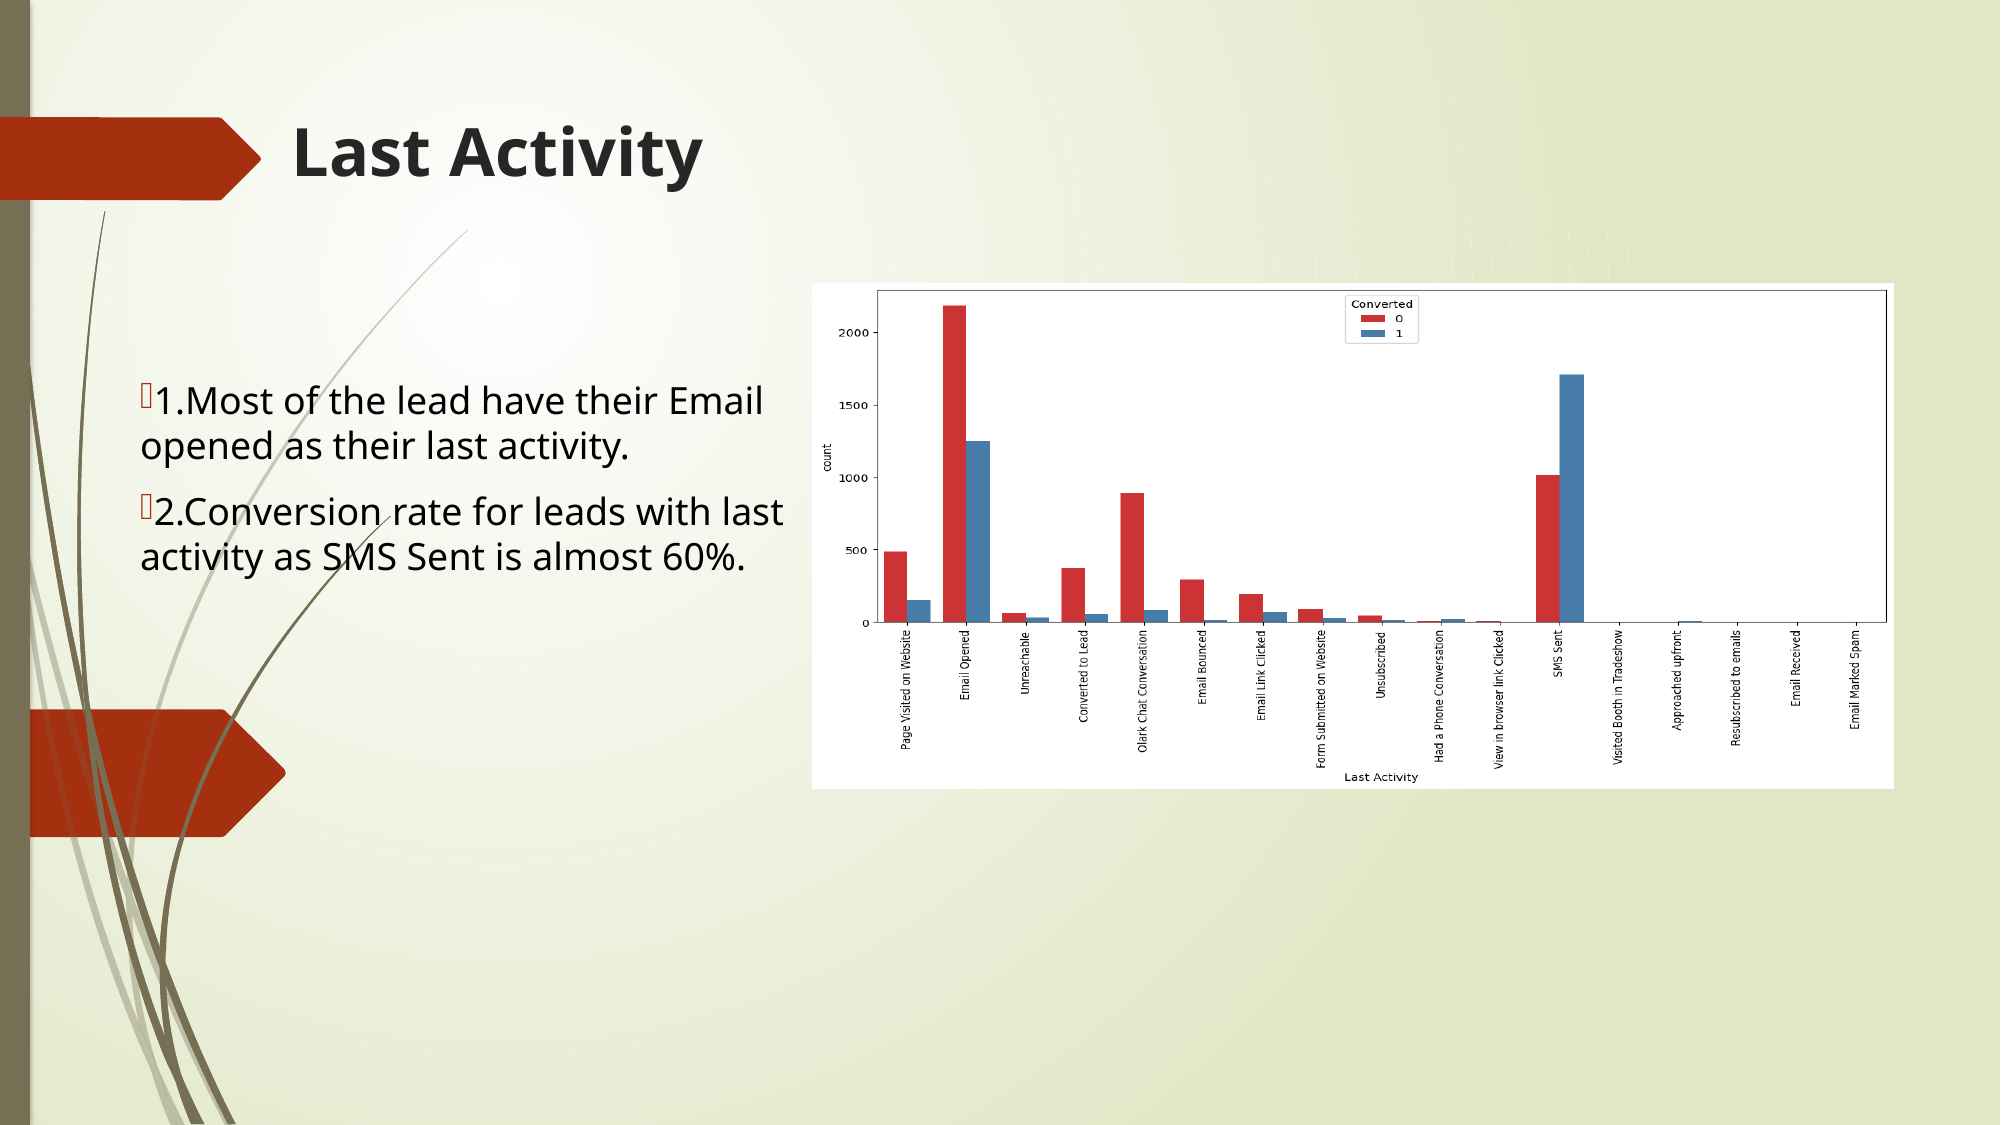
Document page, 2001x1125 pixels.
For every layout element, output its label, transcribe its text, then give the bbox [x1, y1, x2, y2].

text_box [395, 37, 468, 1125]
title Last Activity [472, 102, 956, 313]
text_box 1.Most of the lead have their Email opened as their last activity. 2.Conversion rate for leads with last activity as SMS Sent is almost 60%. [472, 369, 805, 668]
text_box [4, 0, 392, 1125]
picture [812, 283, 1894, 790]
